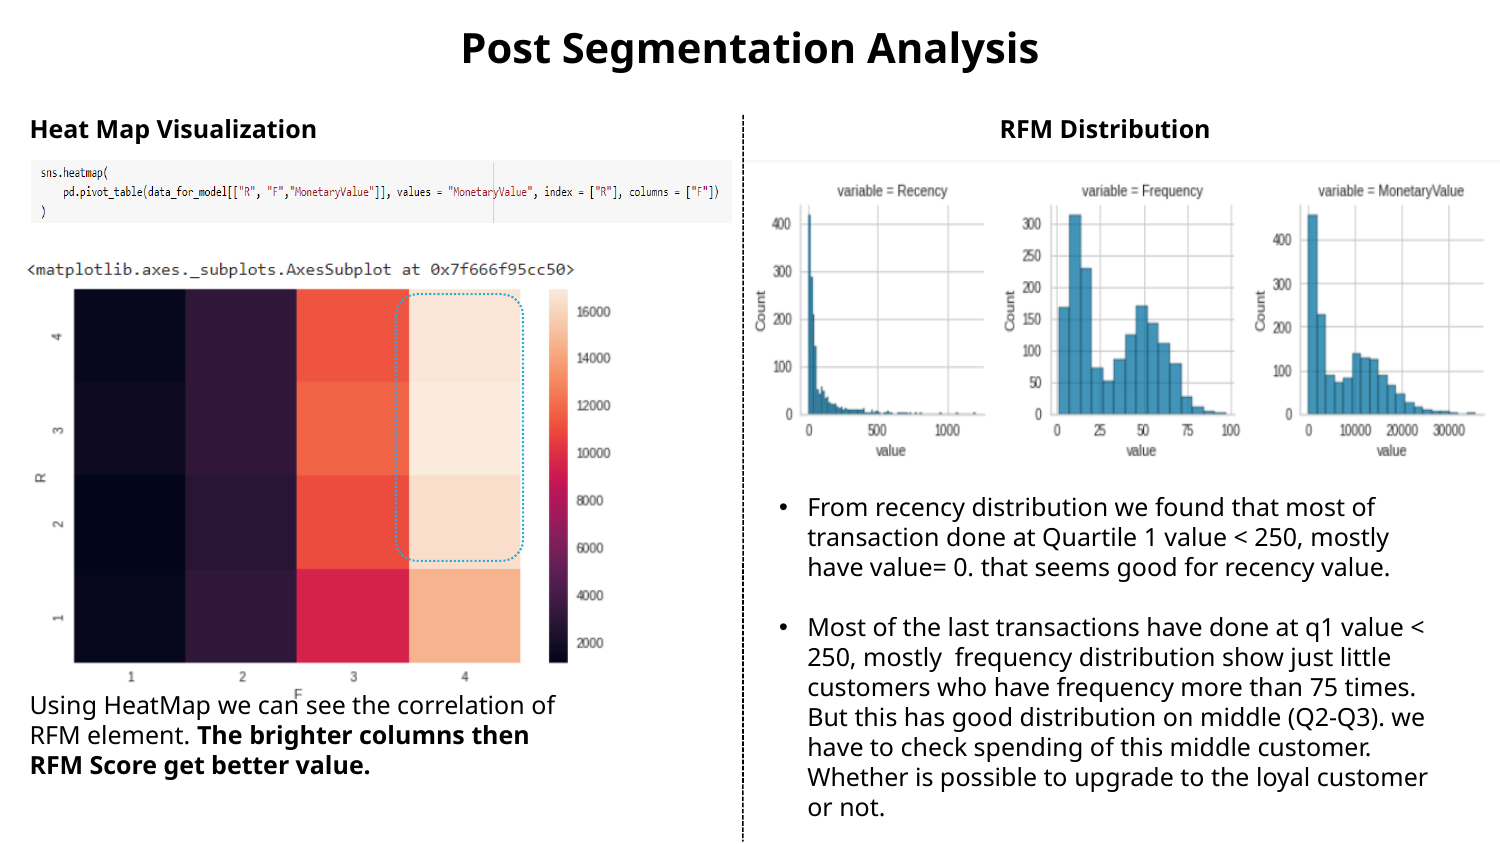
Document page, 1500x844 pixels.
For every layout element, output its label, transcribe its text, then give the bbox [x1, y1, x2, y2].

picture [31, 160, 732, 224]
text_box Using HeatMap we can see the correlation of RFM element. The brighter columns then RFM Score get better value. [29, 716, 566, 814]
text_box RFM Distribution [999, 115, 1476, 159]
text_box Post Segmentation Analysis [51, 0, 1449, 95]
text_box Heat Map Visualization [29, 115, 506, 160]
picture [20, 256, 638, 707]
picture [744, 160, 1500, 472]
text_box From recency distribution we found that most of transaction done at Quartile 1 value < 250, mostly have value= 0. that seems good for recency value. Most of the last transactions have done at q1 value < 250, mostly frequency distribution show just little customers who have frequency more than 75 times. But this has good distribution on middle (Q2-Q3). we have to check spending of this middle customer. Whether is possible to upgrade to the loyal customer or not. [779, 493, 1437, 844]
